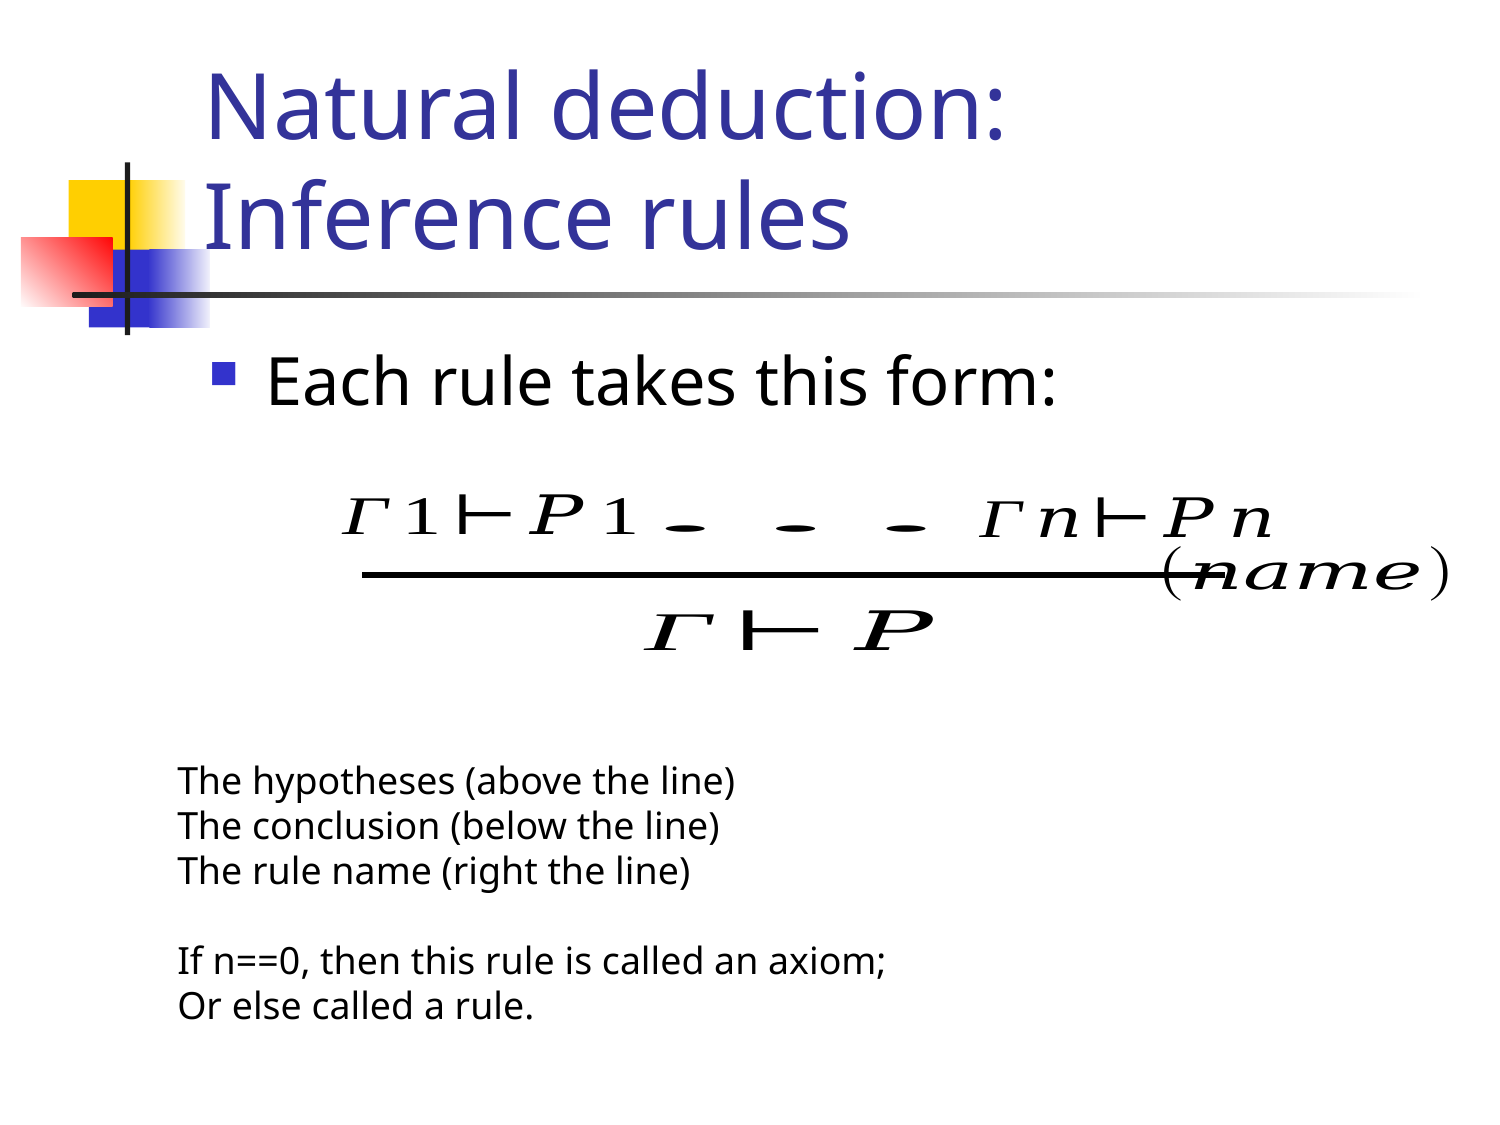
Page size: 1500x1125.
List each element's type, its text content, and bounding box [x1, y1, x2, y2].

text_box The hypotheses (above the line) The conclusion (below the line) The rule name (right the line) If n==0, then this rule is called an axiom; Or else called a rule. [162, 749, 975, 1035]
list Each rule takes this form: [193, 331, 1469, 1006]
title Natural deduction: Inference rules [188, 35, 1468, 275]
